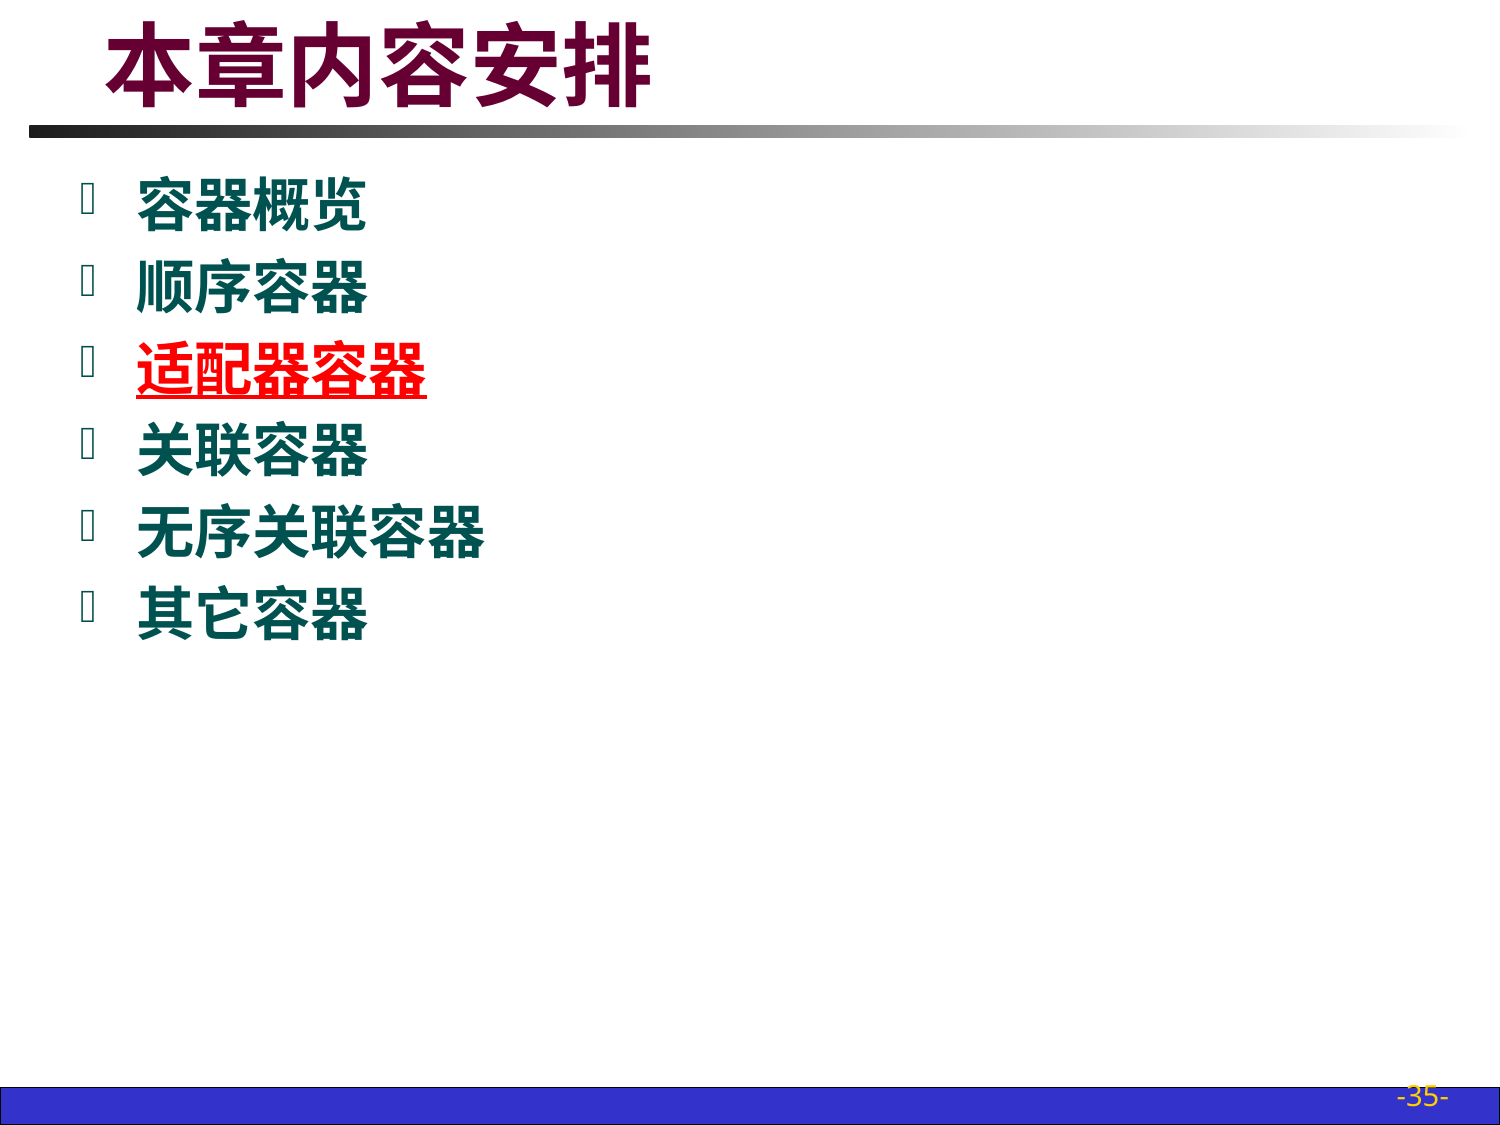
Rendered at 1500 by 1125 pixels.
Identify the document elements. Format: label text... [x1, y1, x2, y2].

list 容器概览 顺序容器 适配器容器 关联容器 无序关联容器 其它容器 [64, 160, 1436, 1012]
title 本章内容安排 [88, 18, 1398, 126]
slide_number -35- [1151, 1074, 1465, 1125]
